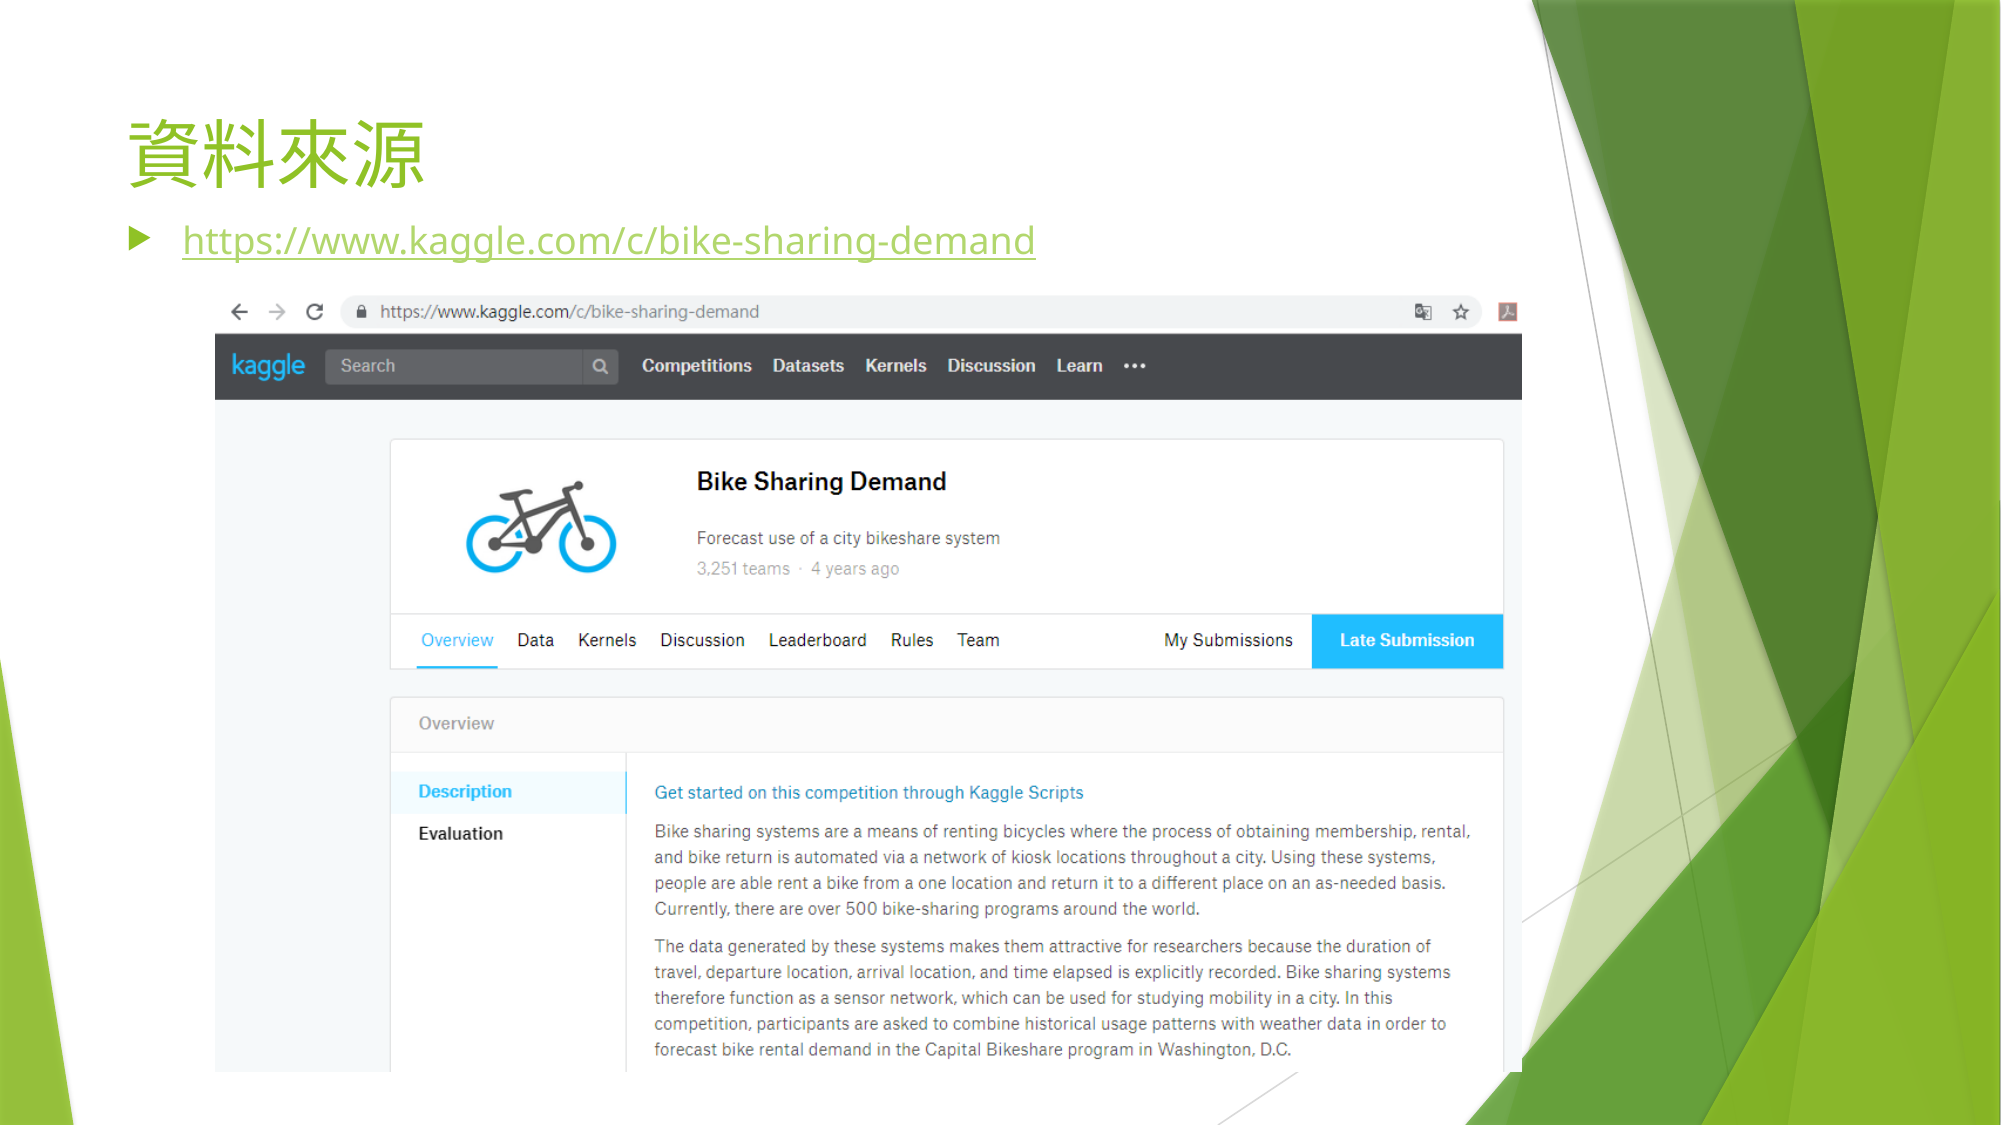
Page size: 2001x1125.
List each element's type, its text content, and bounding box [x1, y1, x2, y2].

list https://www.kaggle.com/c/bike-sharing-demand [111, 209, 1522, 847]
title 資料來源 [111, 99, 1522, 209]
picture [214, 291, 1522, 1073]
